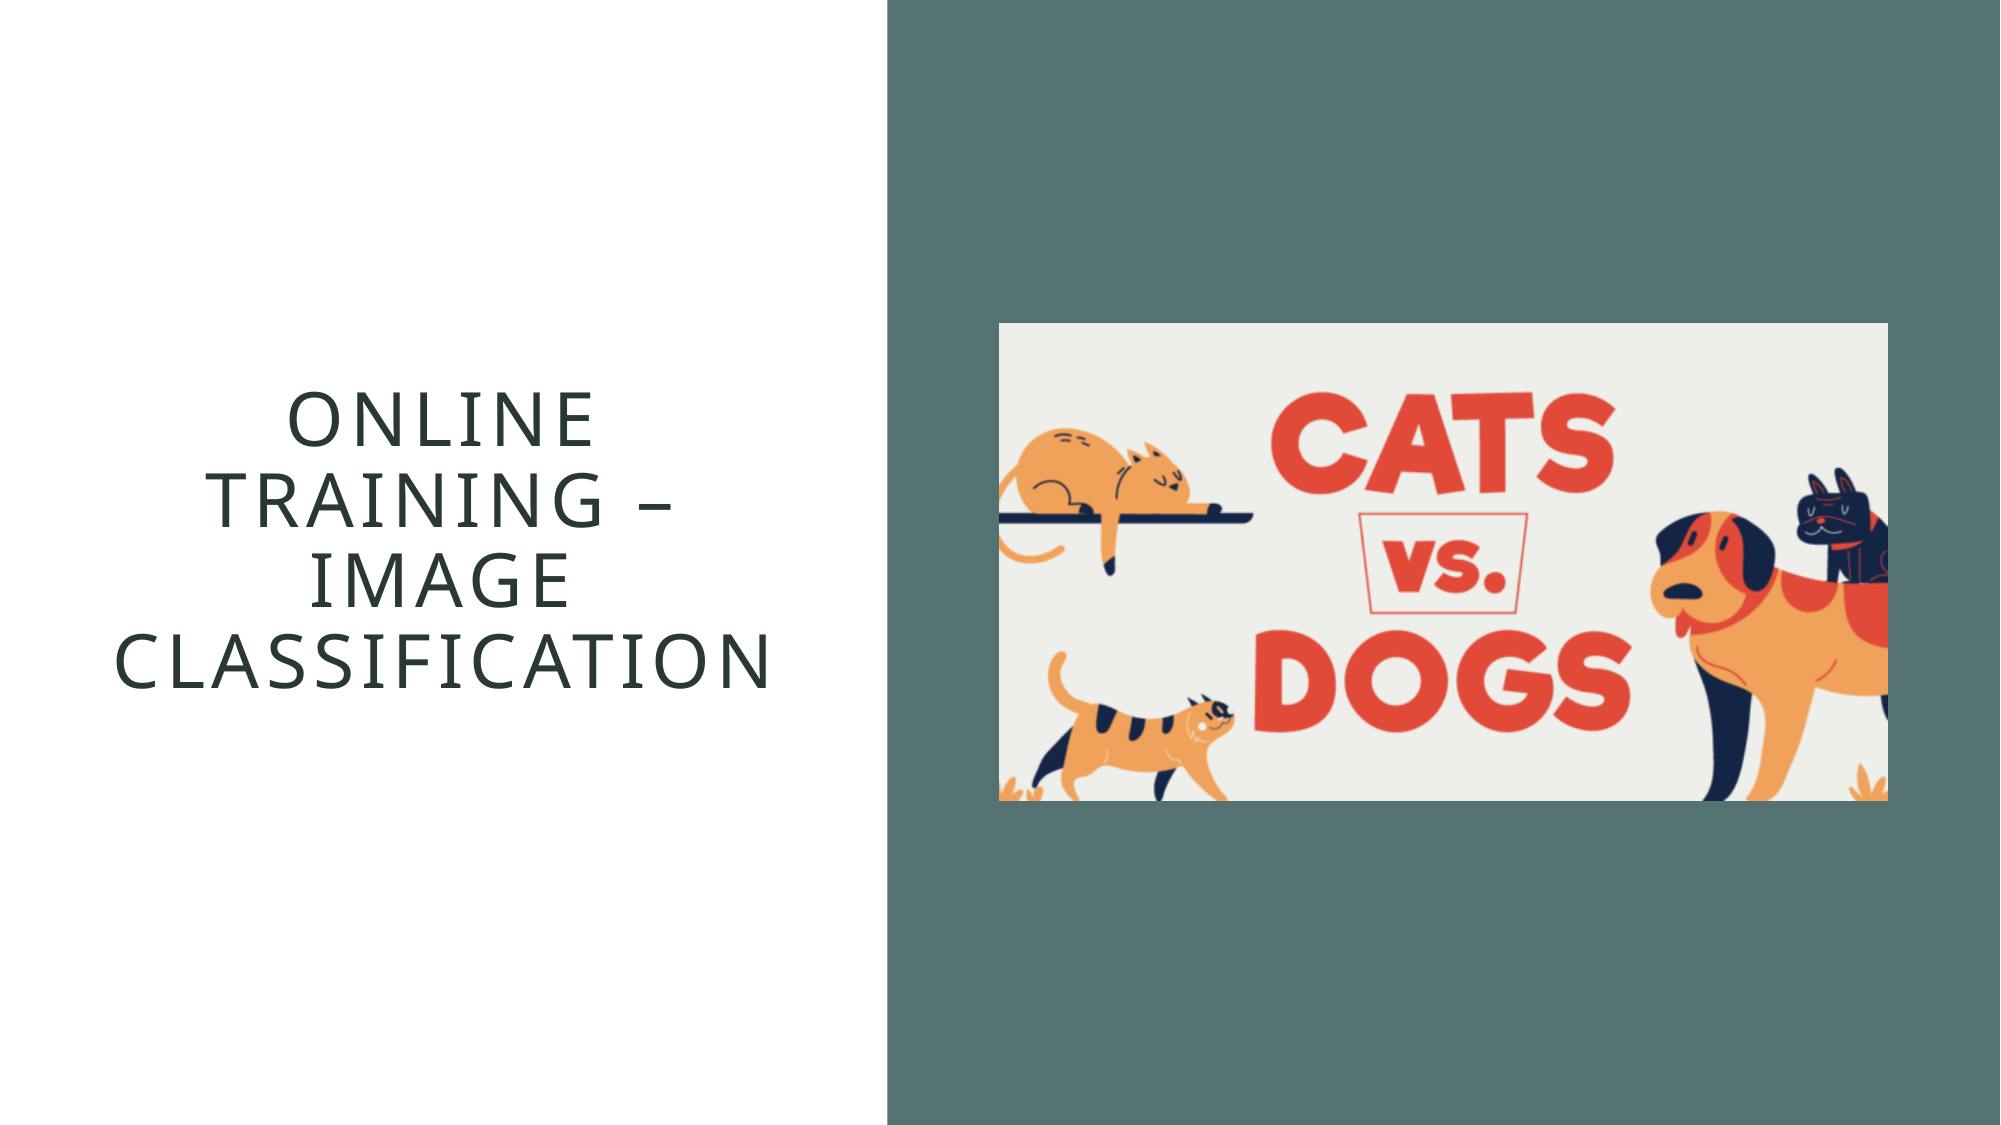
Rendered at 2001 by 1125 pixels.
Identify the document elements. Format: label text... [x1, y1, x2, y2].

picture [999, 323, 1888, 801]
text_box Online Training – Image Classification [65, 212, 822, 713]
text_box [886, 0, 2000, 1125]
text_box [0, 0, 886, 1125]
